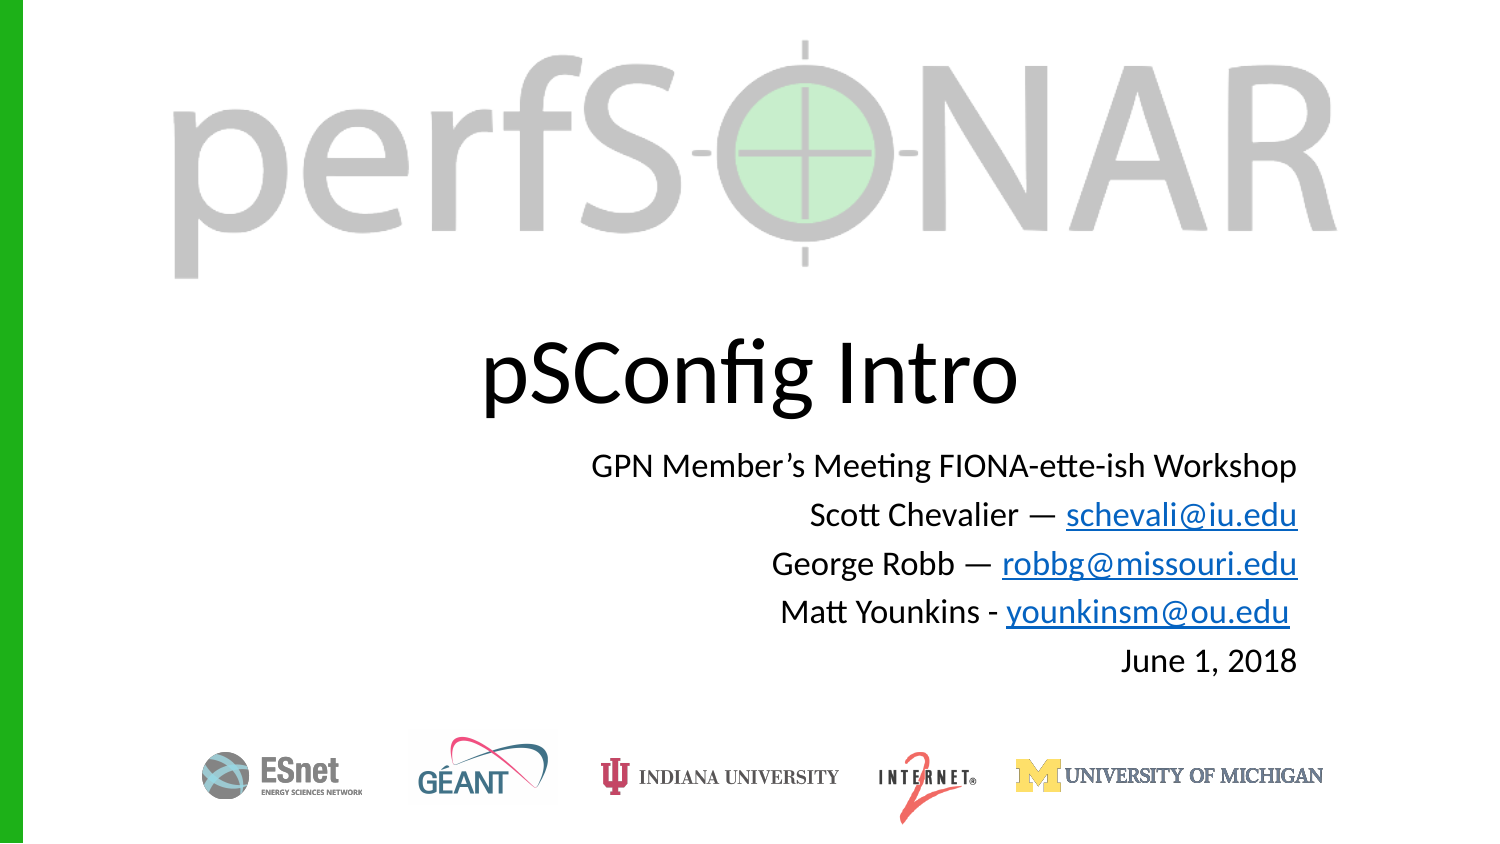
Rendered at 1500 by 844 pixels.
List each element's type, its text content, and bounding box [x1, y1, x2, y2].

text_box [601, 758, 839, 795]
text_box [202, 752, 362, 799]
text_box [876, 750, 979, 826]
title pSConfig Intro [187, 138, 1313, 432]
subtitle GPN Member’s Meeting FIONA-ette-ish Workshop Scott Chevalier — schevali@iu.edu George Robb — robbg@missouri.edu Matt Younkins - younkinsm@ou.edu June 1, 2018 [187, 443, 1313, 647]
picture [1016, 759, 1323, 792]
picture [92, 0, 1500, 486]
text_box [408, 729, 558, 805]
